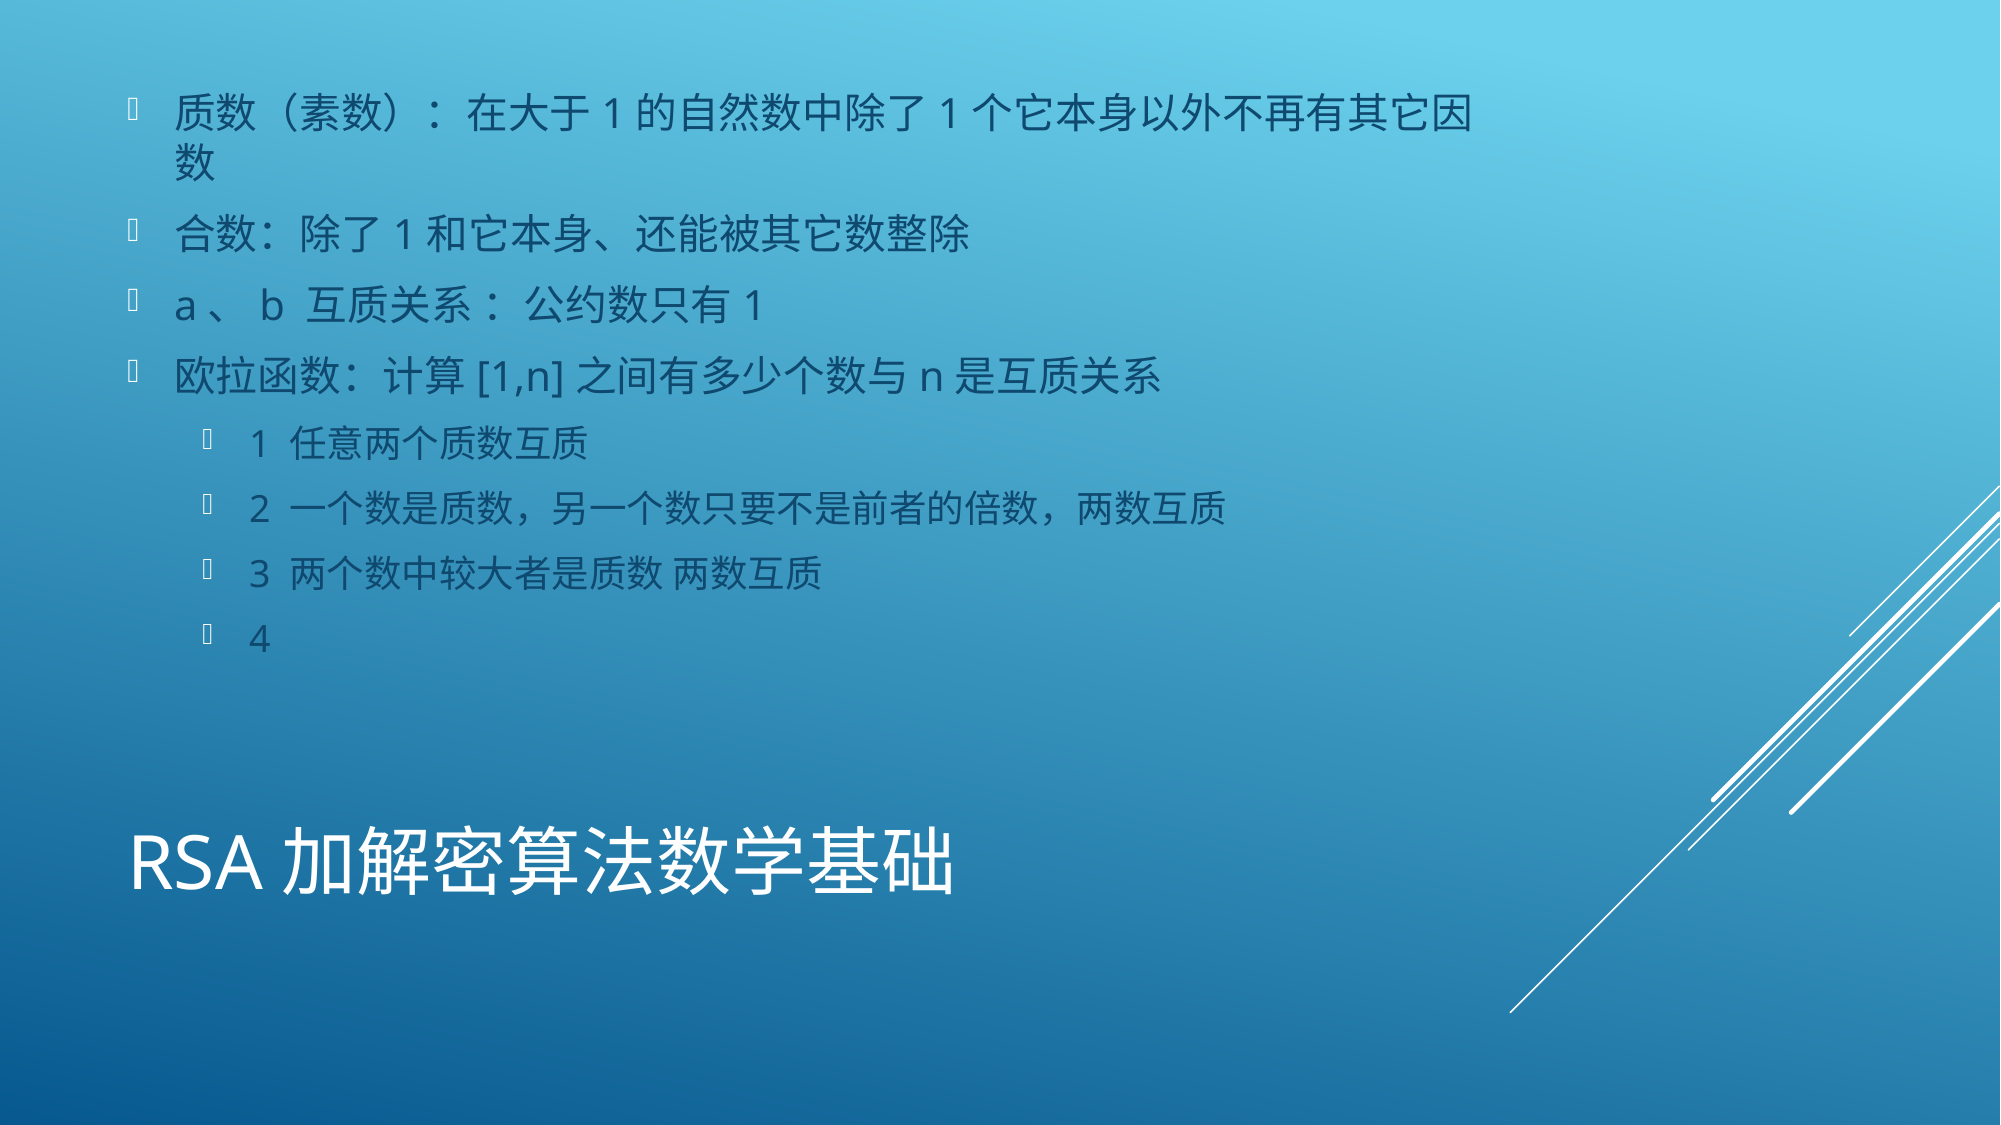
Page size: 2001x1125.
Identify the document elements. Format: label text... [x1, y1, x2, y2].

list 质数（素数）：在大于1的自然数中除了1个它本身以外不再有其它因数 合数：除了1和它本身、还能被其它数整除 a、b 互质关系 ：公约数只有1 欧拉函数：计算[1,n]之间有多少个数与n是互质关系 1 任意两个质数互质 2 一个数是质数，另一个数只要不是前者的倍数，两数互质 3 两个数中较大者是质数 两数互质 4 [112, 112, 1513, 706]
title RSA加解密算法数学基础 [112, 736, 1513, 984]
